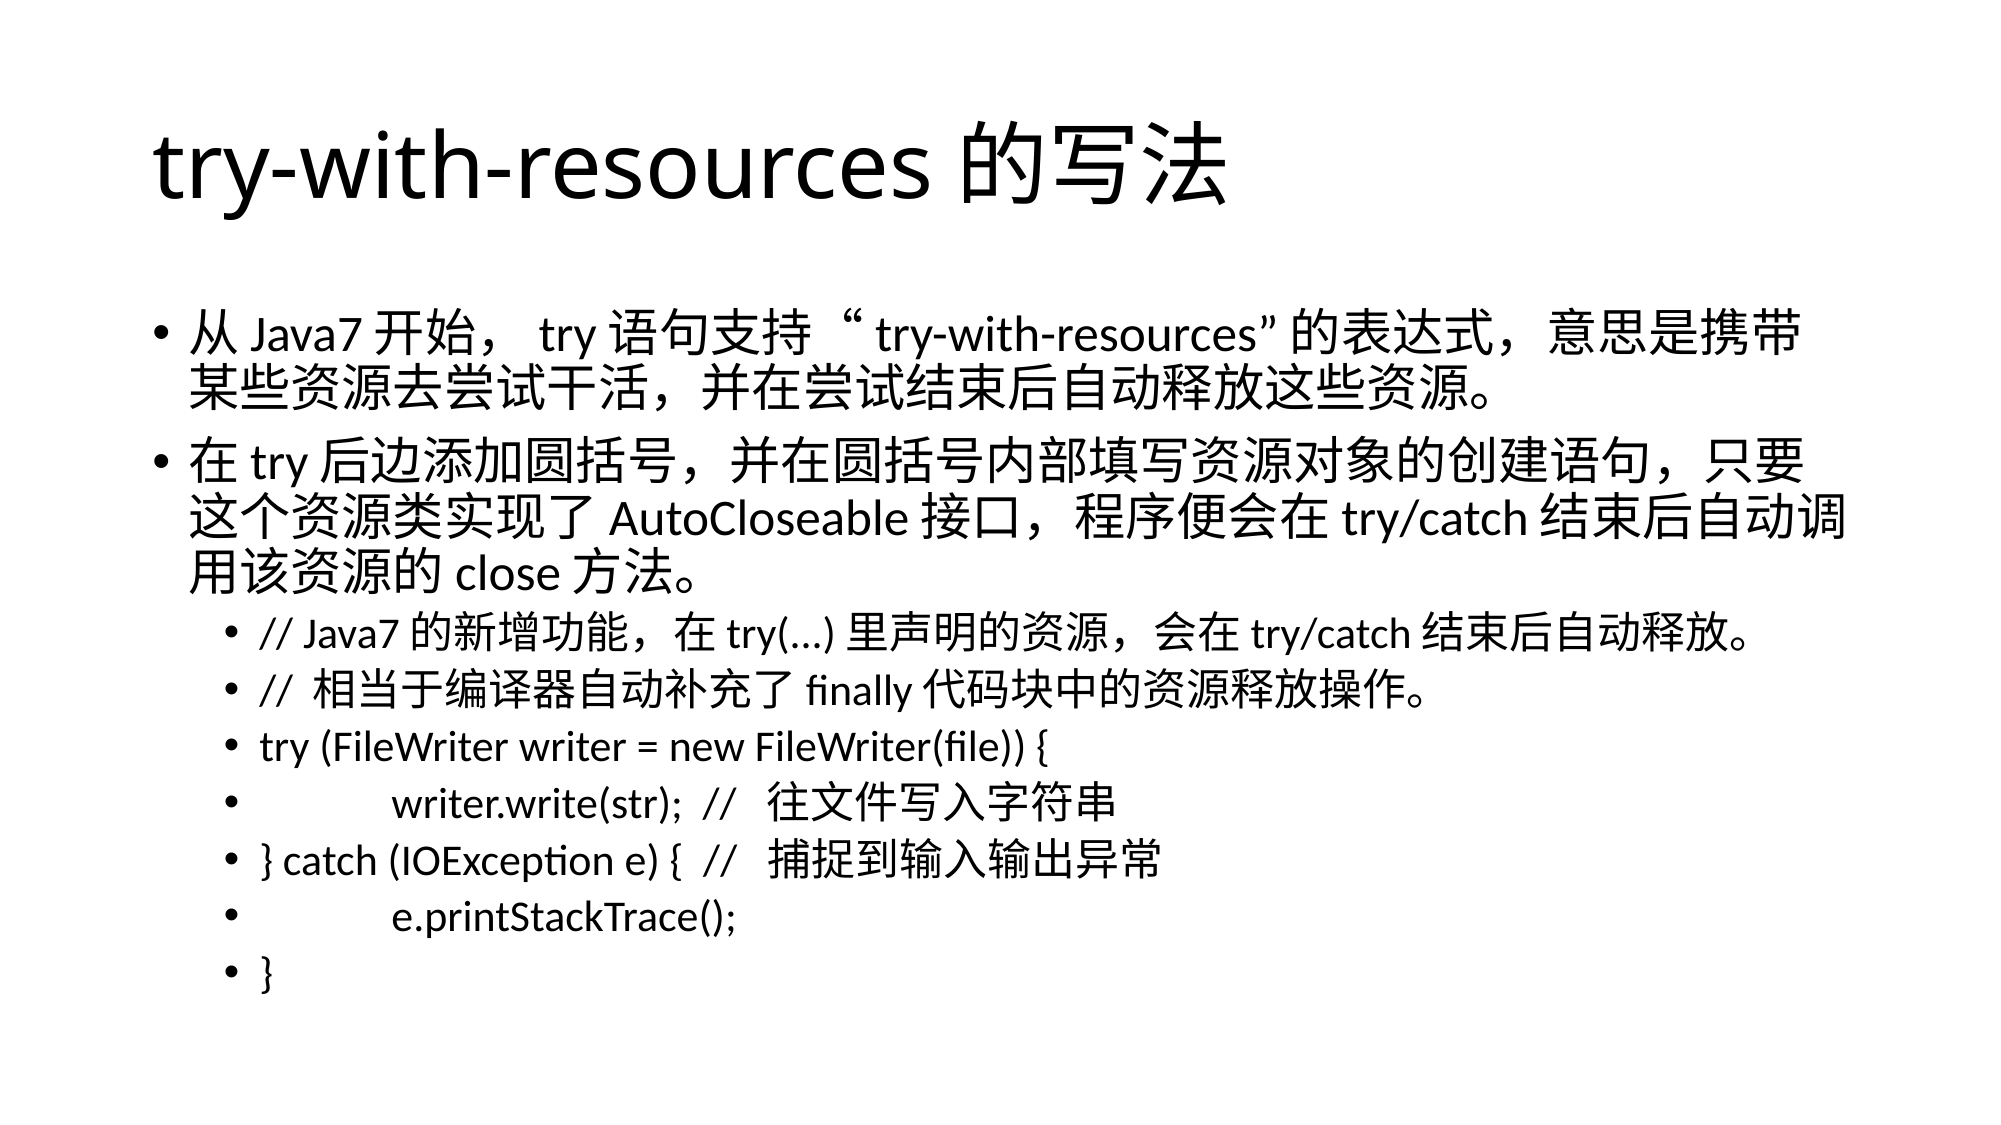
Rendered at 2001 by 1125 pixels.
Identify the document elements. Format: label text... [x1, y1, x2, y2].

title try-with-resources的写法 [137, 59, 1863, 278]
list 从Java7开始，try语句支持“try-with-resources”的表达式，意思是携带某些资源去尝试干活，并在尝试结束后自动释放这些资源。 在try后边添加圆括号，并在圆括号内部填写资源对象的创建语句，只要这个资源类实现了AutoCloseable接口，程序便会在try/catch结束后自动调用该资源的close方法。 // Java7的新增功能，在try(...)里声明的资源，会在try/catch结束后自动释放。 // 相当于编译器自动补充了finally代码块中的资源释放操作。 try (FileWriter writer = new FileWriter(file)) { writer.write(str); // 往文件写入字符串 } catch (IOException e) { // 捕捉到输入输出异常 e.printStackTrace(); } [137, 299, 1863, 1014]
